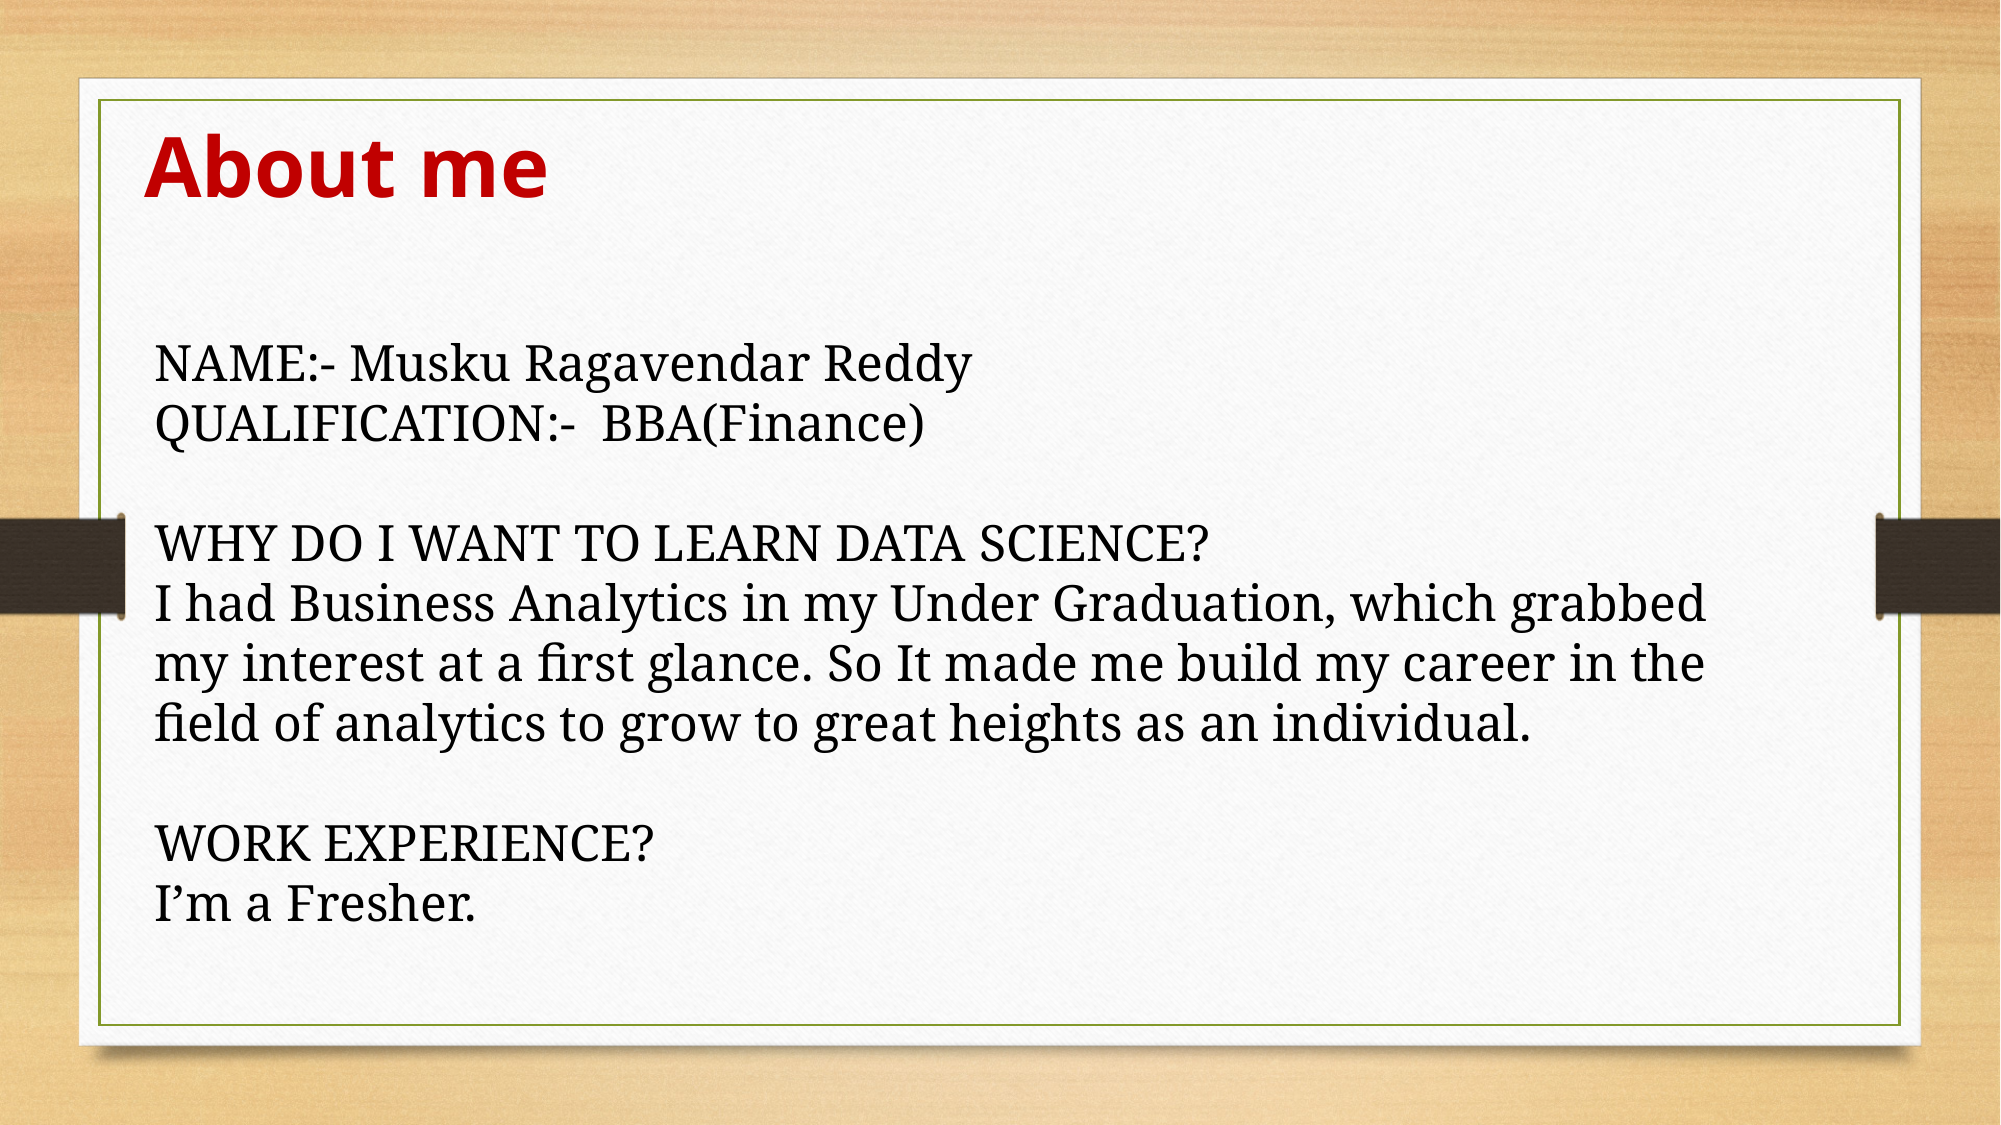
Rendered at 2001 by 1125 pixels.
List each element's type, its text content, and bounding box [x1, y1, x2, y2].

text_box NAME:- Musku Ragavendar Reddy QUALIFICATION:- BBA(Finance) WHY DO I WANT TO LEARN DATA SCIENCE? I had Business Analytics in my Under Graduation, which grabbed my interest at a first glance. So It made me build my career in the field of analytics to grow to great heights as an individual. WORK EXPERIENCE? I’m a Fresher. [139, 323, 1781, 939]
text_box About me [129, 126, 1253, 221]
picture [0, 0, 2001, 1125]
